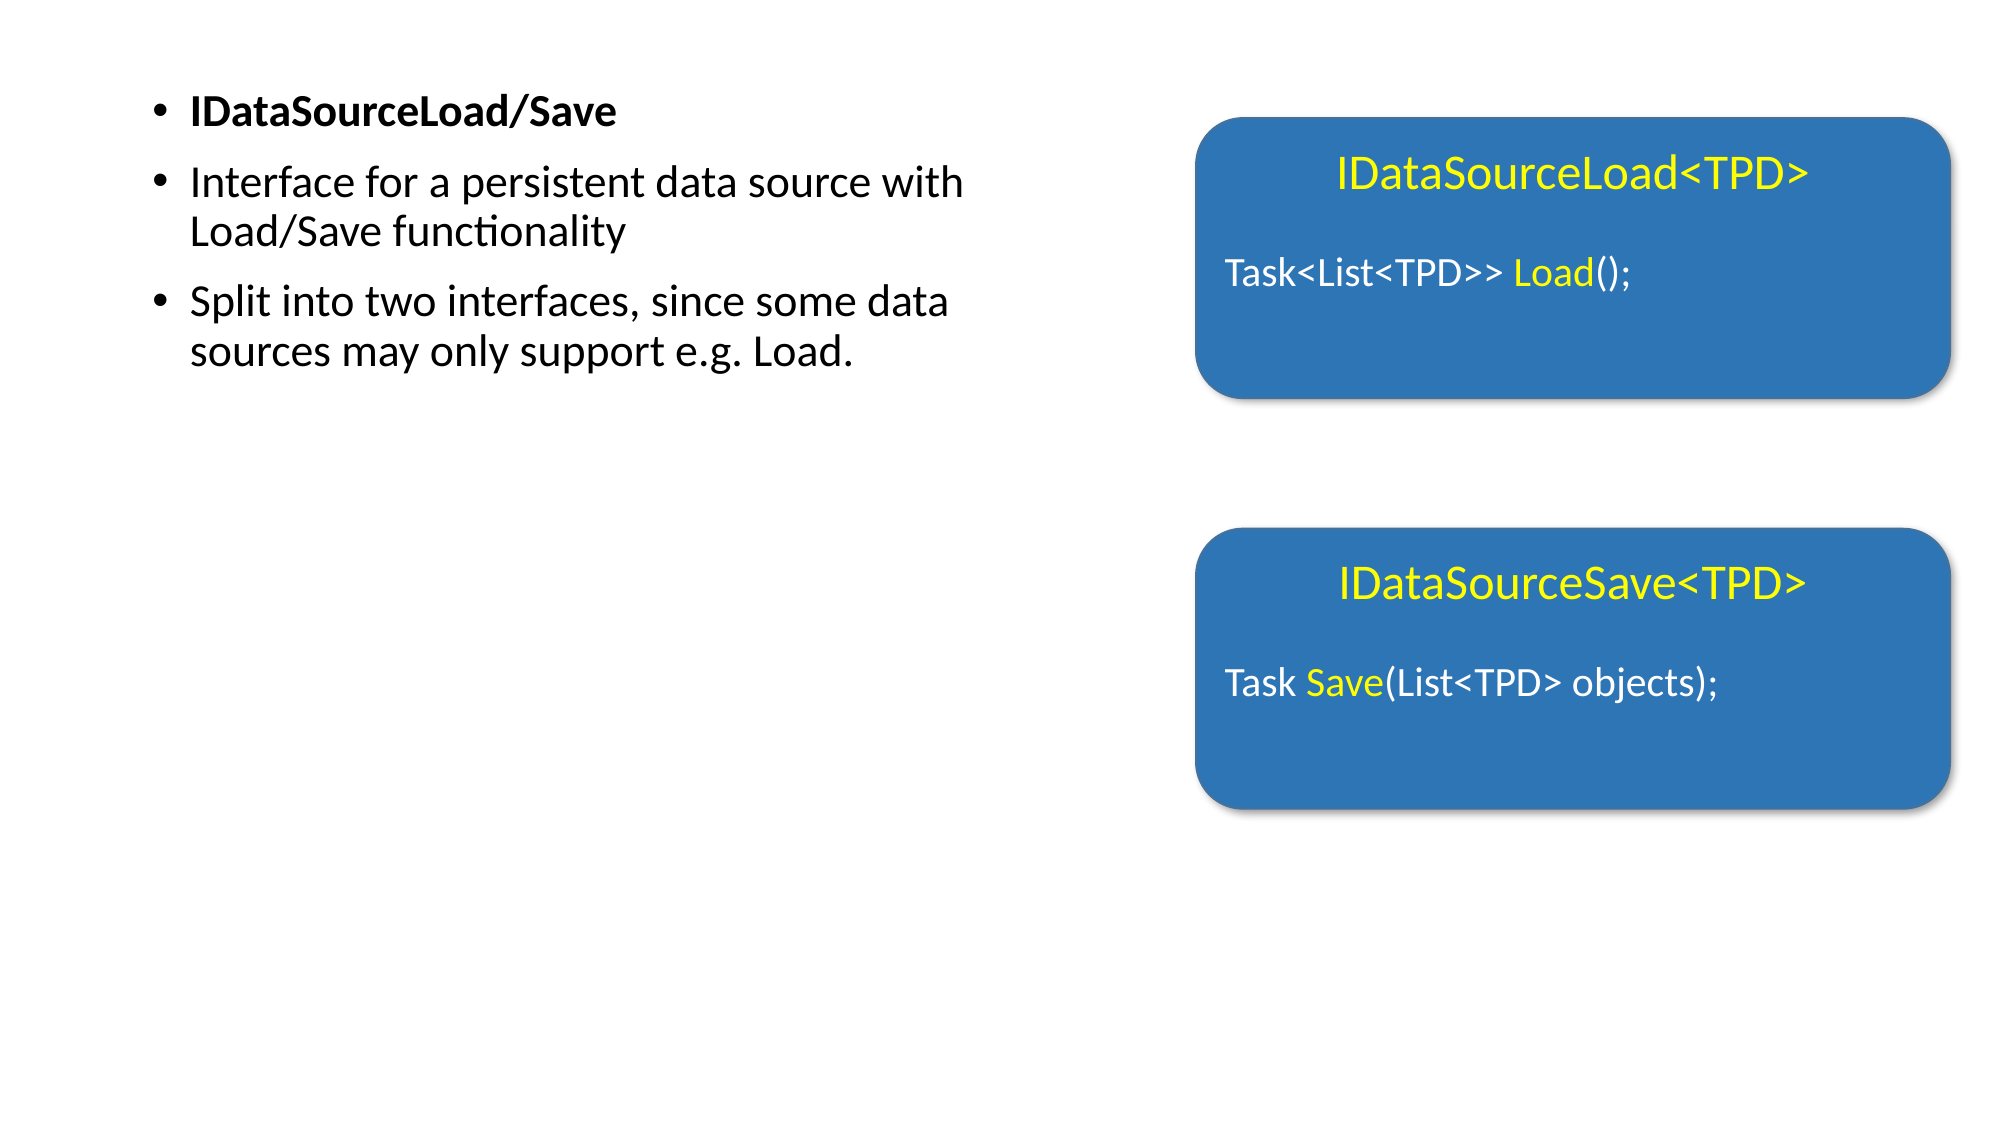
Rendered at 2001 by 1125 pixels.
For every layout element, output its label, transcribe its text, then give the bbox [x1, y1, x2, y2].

list IDataSourceLoad/Save Interface for a persistent data source with Load/Save functionality Split into two interfaces, since some data sources may only support e.g. Load. [137, 79, 1042, 938]
text_box IDataSourceSave<TPD> Task Save(List<TPD> objects); [1195, 527, 1952, 810]
text_box IDataSourceLoad<TPD> Task<List<TPD>> Load(); [1195, 117, 1952, 400]
